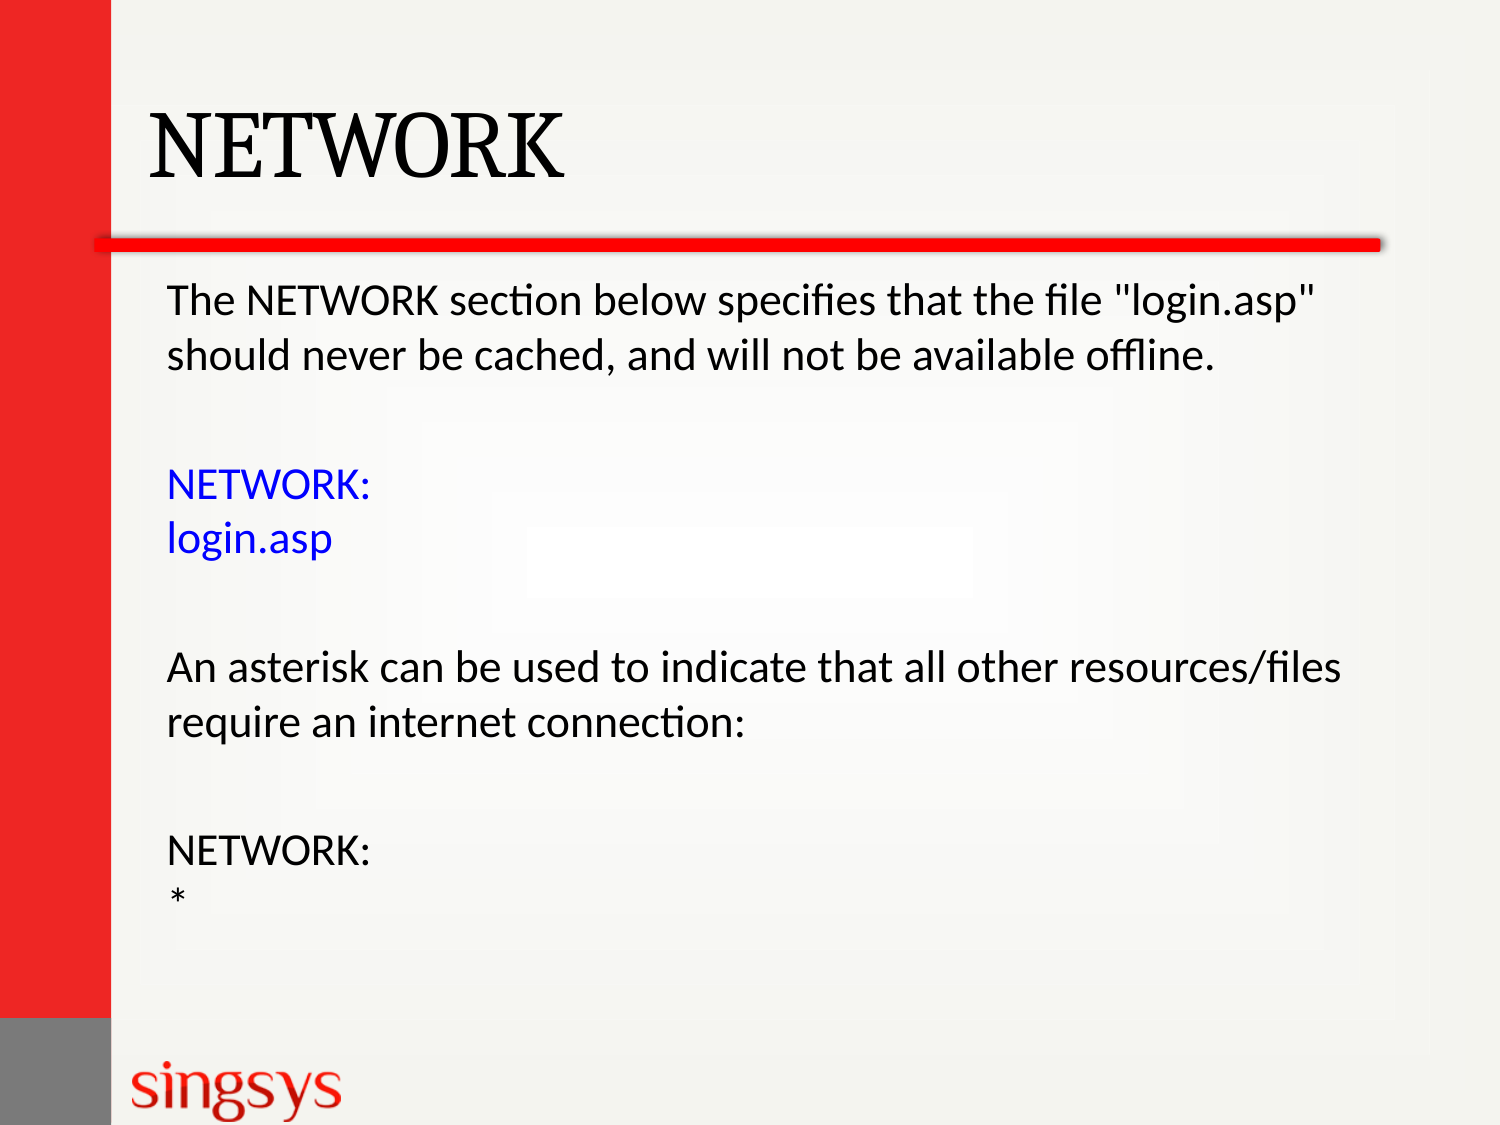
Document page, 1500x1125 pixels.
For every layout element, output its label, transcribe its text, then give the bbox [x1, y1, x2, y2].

title NETWORK [132, 45, 1383, 233]
list The NETWORK section below specifies that the file "login.asp" should never be cached, and will not be available offline. NETWORK: login.asp An asterisk can be used to indicate that all other resources/files require an internet connection: NETWORK: * [132, 262, 1383, 1050]
picture [132, 1061, 341, 1122]
